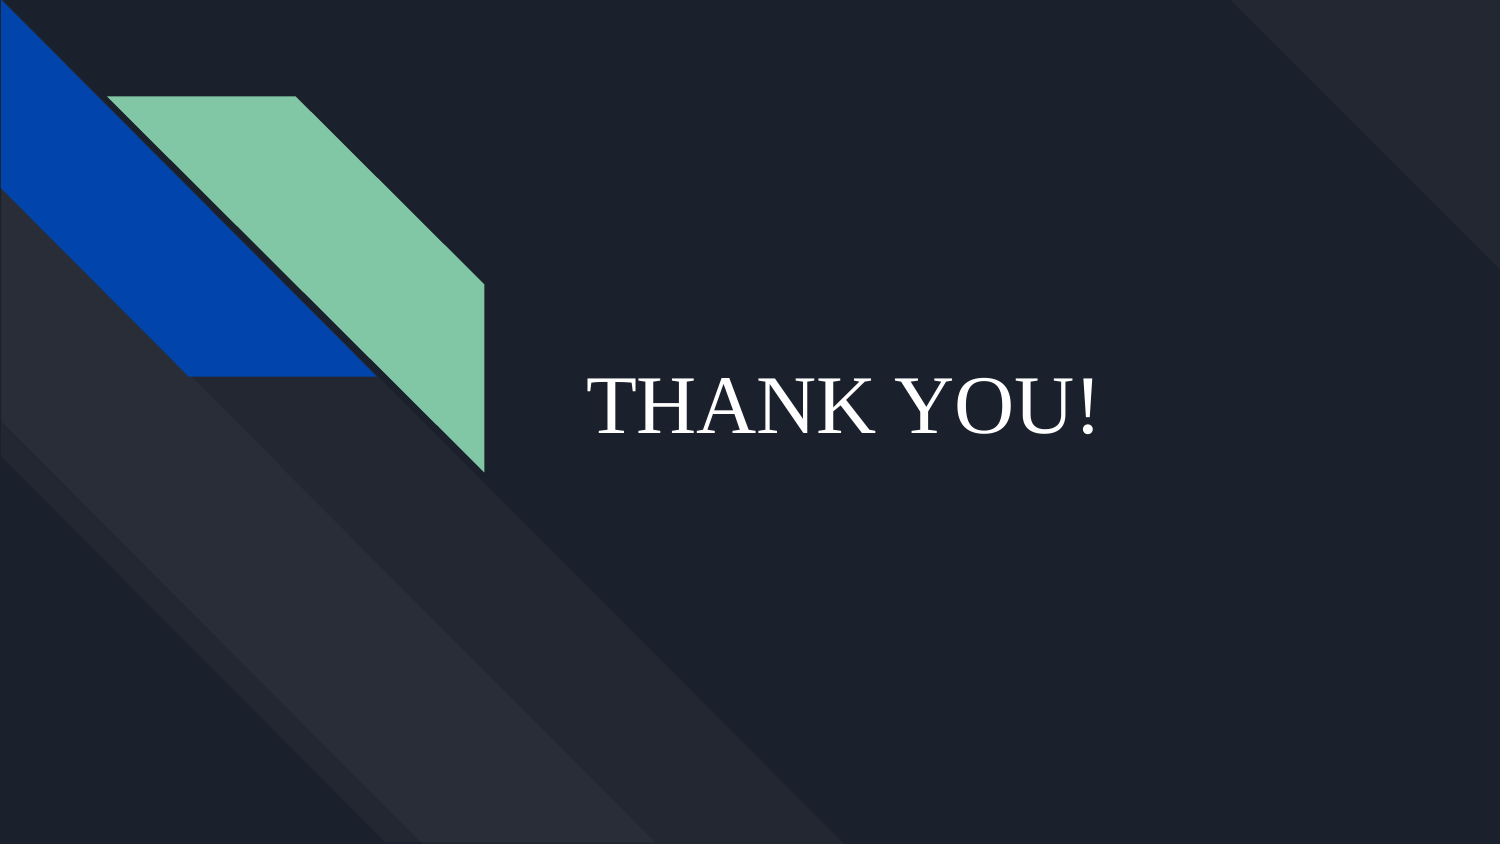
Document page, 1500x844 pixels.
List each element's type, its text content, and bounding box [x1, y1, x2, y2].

title THANK YOU! [571, 335, 1461, 668]
